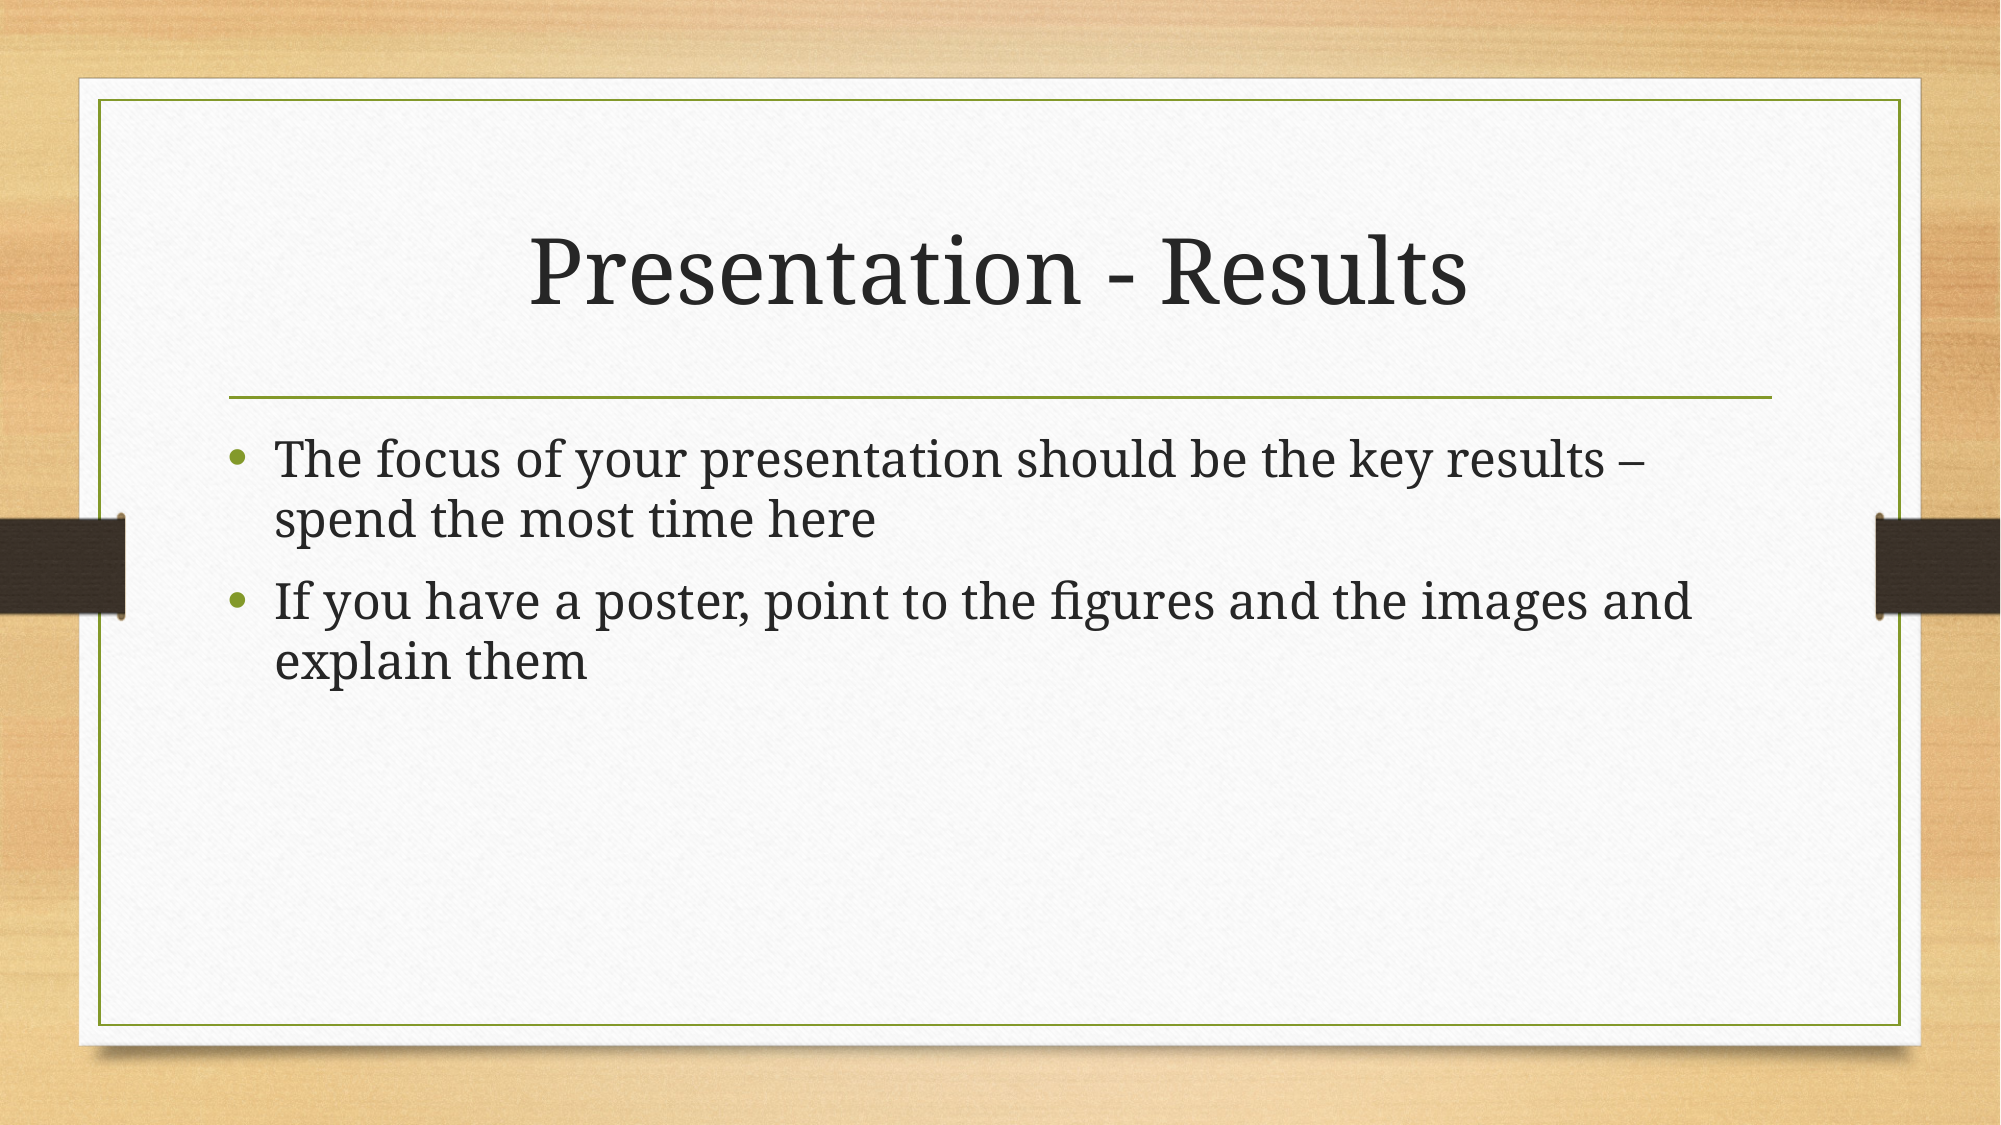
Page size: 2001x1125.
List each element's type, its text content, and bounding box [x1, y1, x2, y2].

picture [0, 0, 2001, 1125]
title Presentation - Results [212, 161, 1788, 375]
list The focus of your presentation should be the key results – spend the most time here If you have a poster, point to the figures and the images and explain them [212, 419, 1788, 964]
